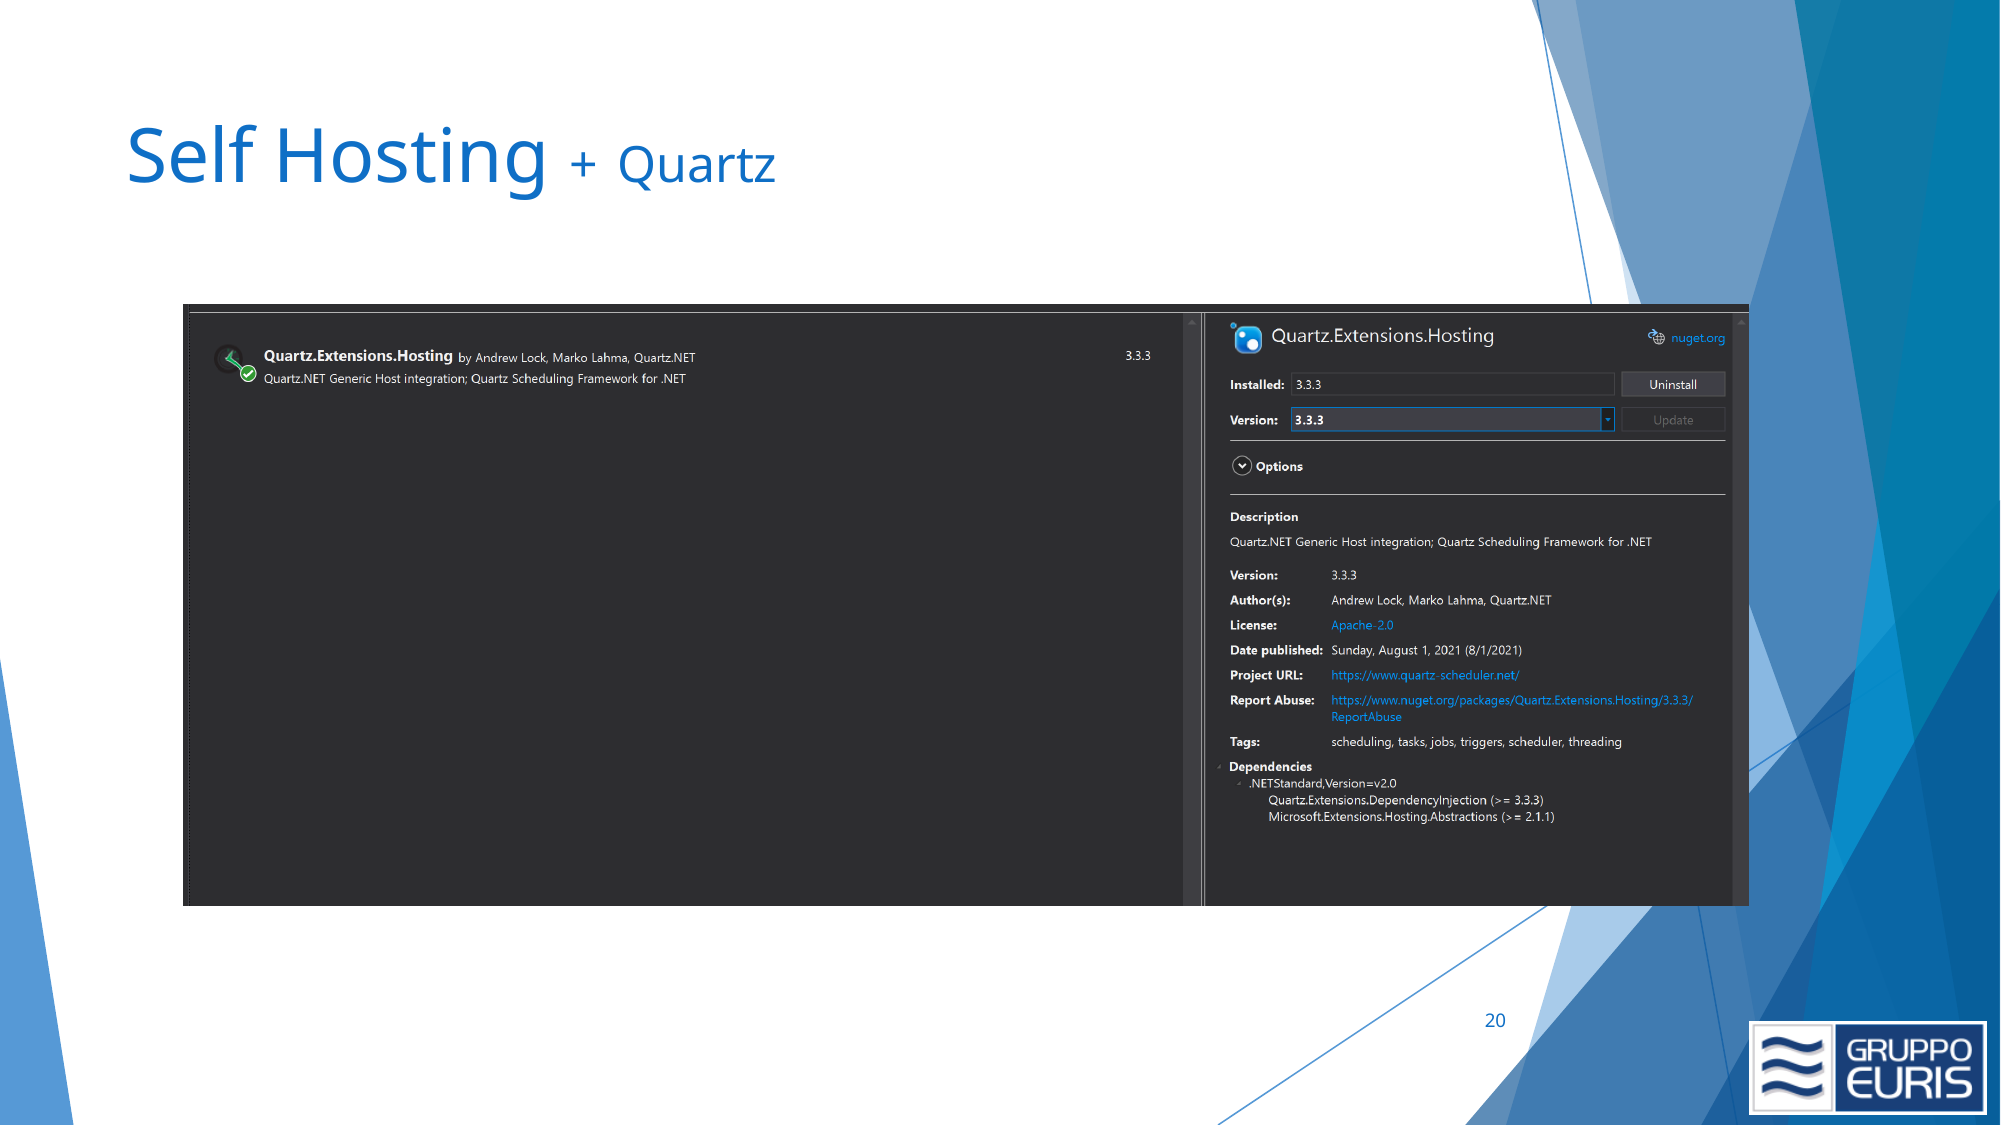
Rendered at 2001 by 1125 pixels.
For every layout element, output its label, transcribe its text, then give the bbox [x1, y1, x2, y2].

picture [183, 304, 1750, 907]
title Self Hosting + Quartz [111, 99, 1522, 317]
picture [1748, 1020, 1987, 1115]
slide_number 20 [1409, 991, 1522, 1051]
